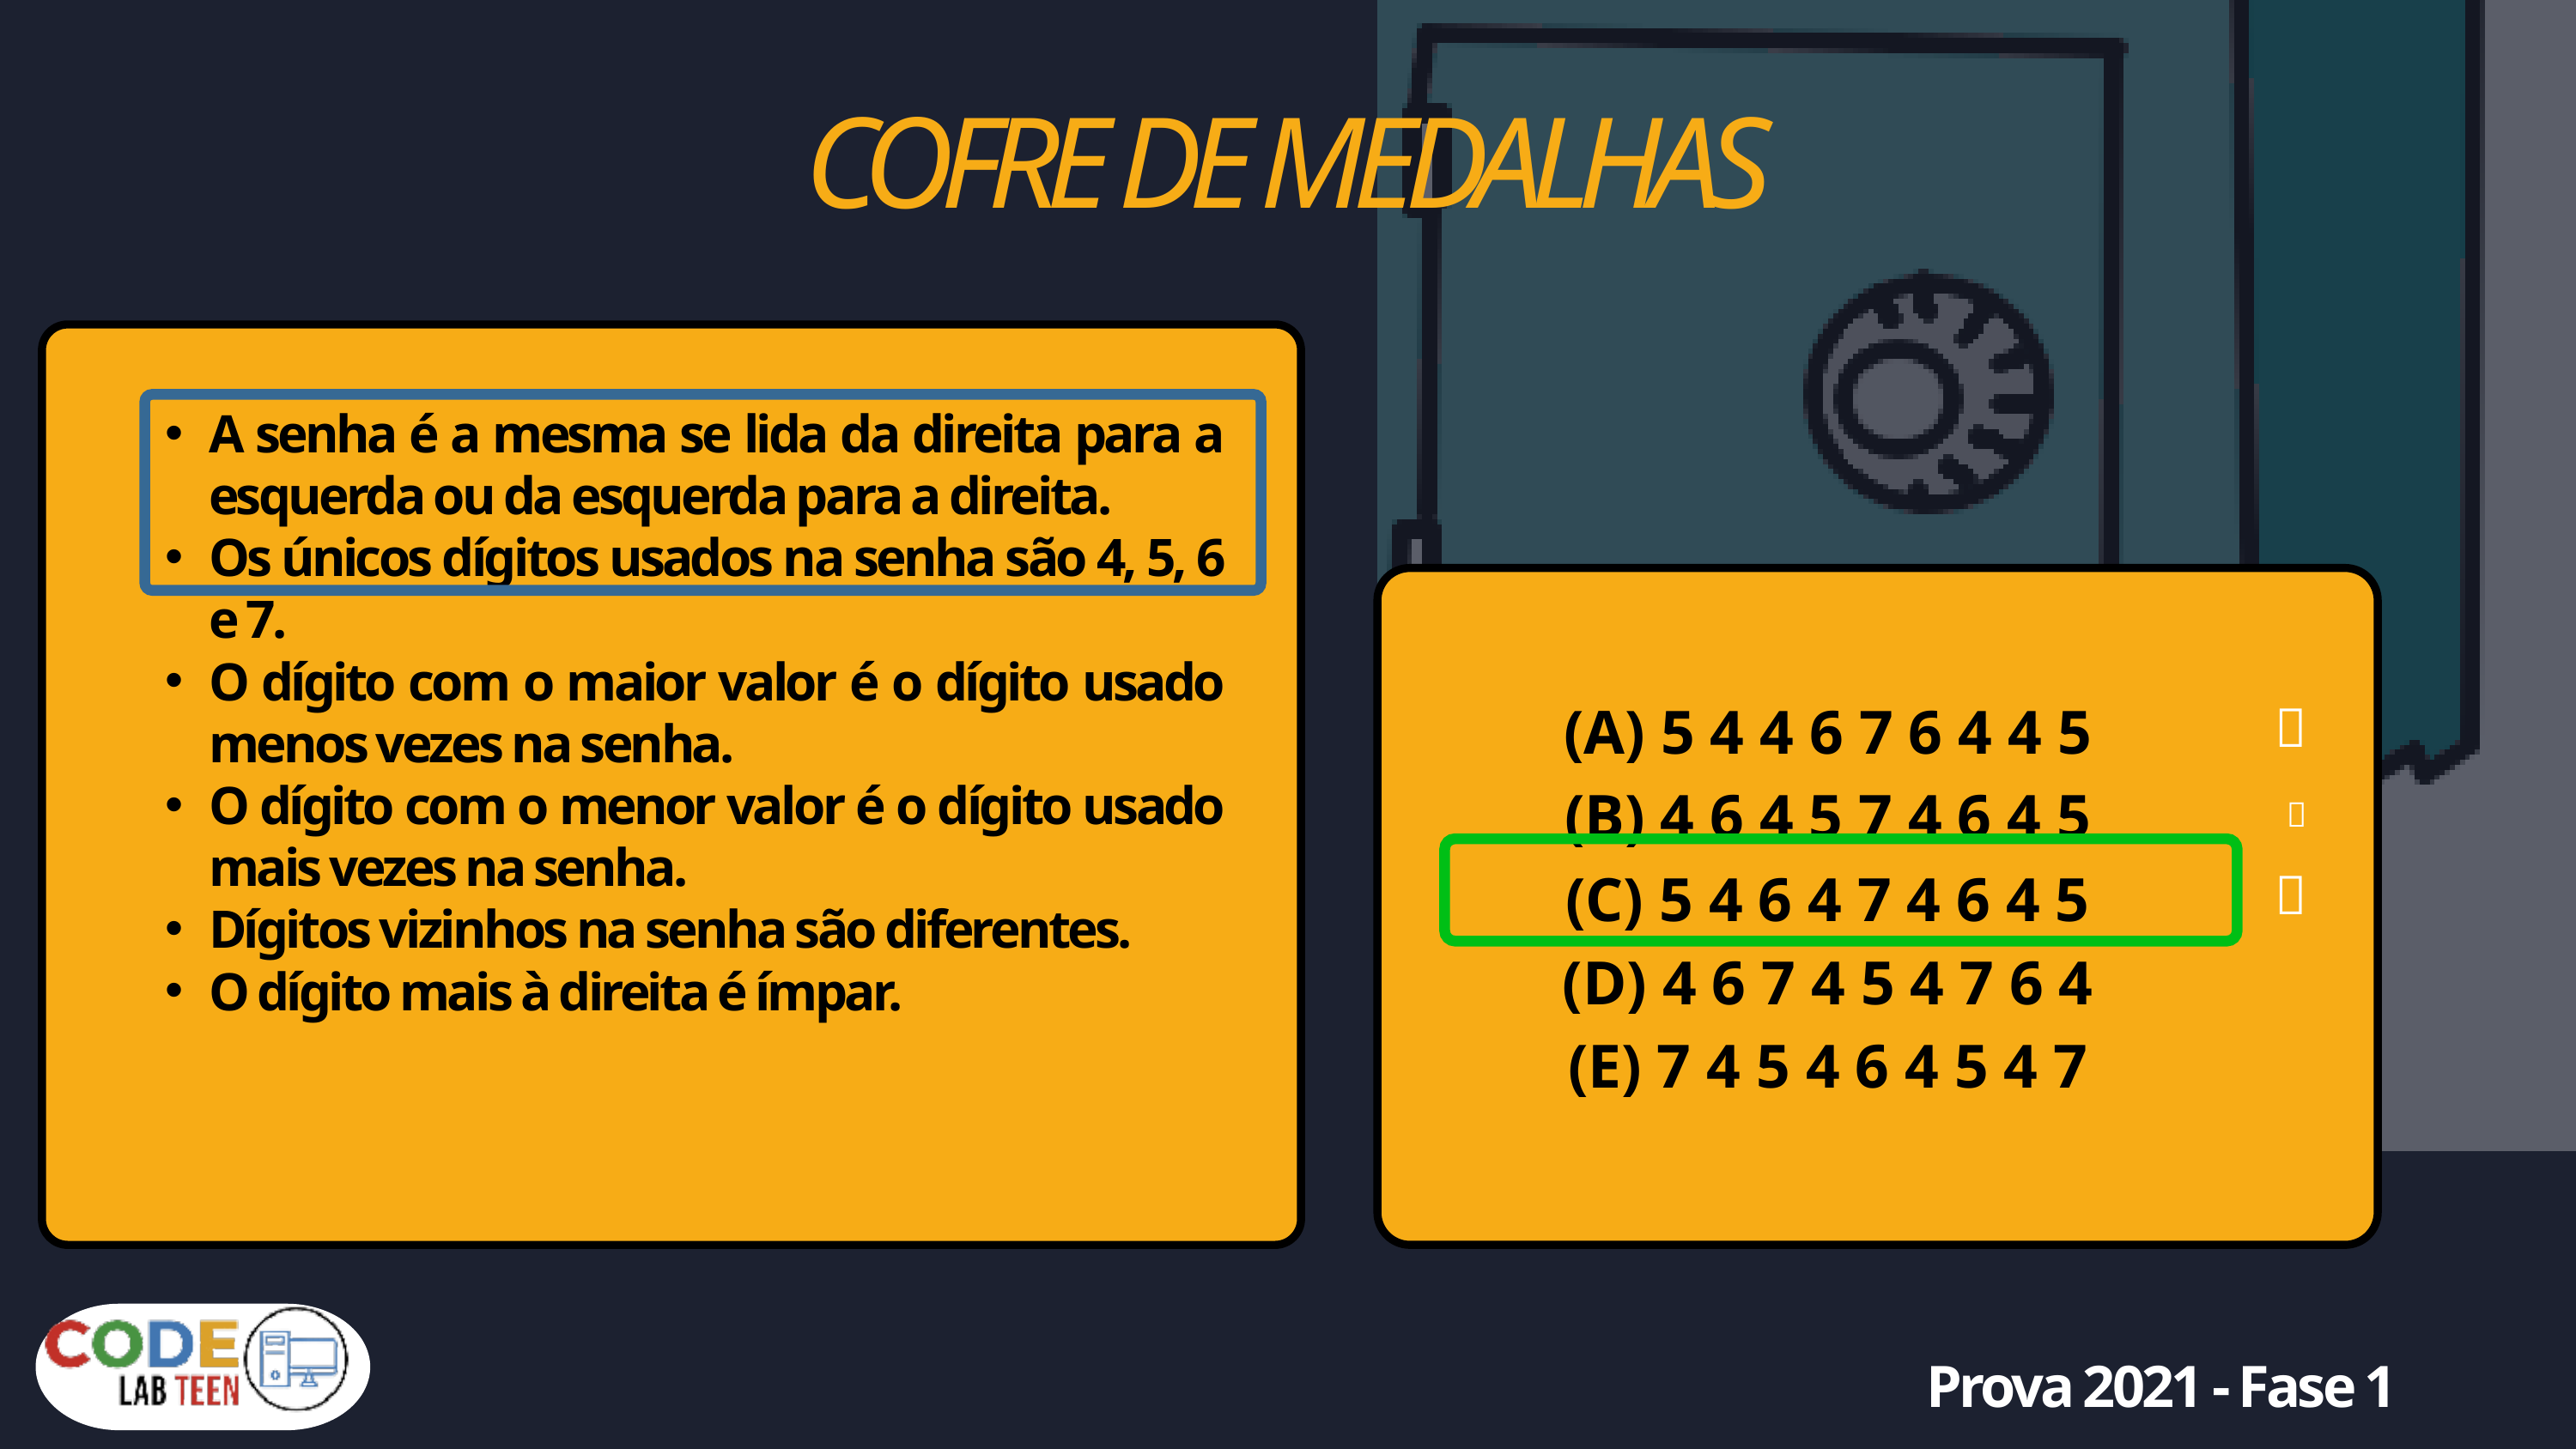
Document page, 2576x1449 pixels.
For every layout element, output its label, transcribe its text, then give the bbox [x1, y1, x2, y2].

text_box Prova 2021 - Fase 1 [1926, 1349, 2549, 1419]
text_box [1376, 567, 2379, 1246]
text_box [1376, 0, 2576, 1151]
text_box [144, 394, 1261, 591]
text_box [1444, 838, 2238, 942]
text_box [41, 324, 1302, 1246]
text_box COFRE DE MEDALHAS [173, 60, 1372, 233]
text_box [8, 1284, 398, 1449]
